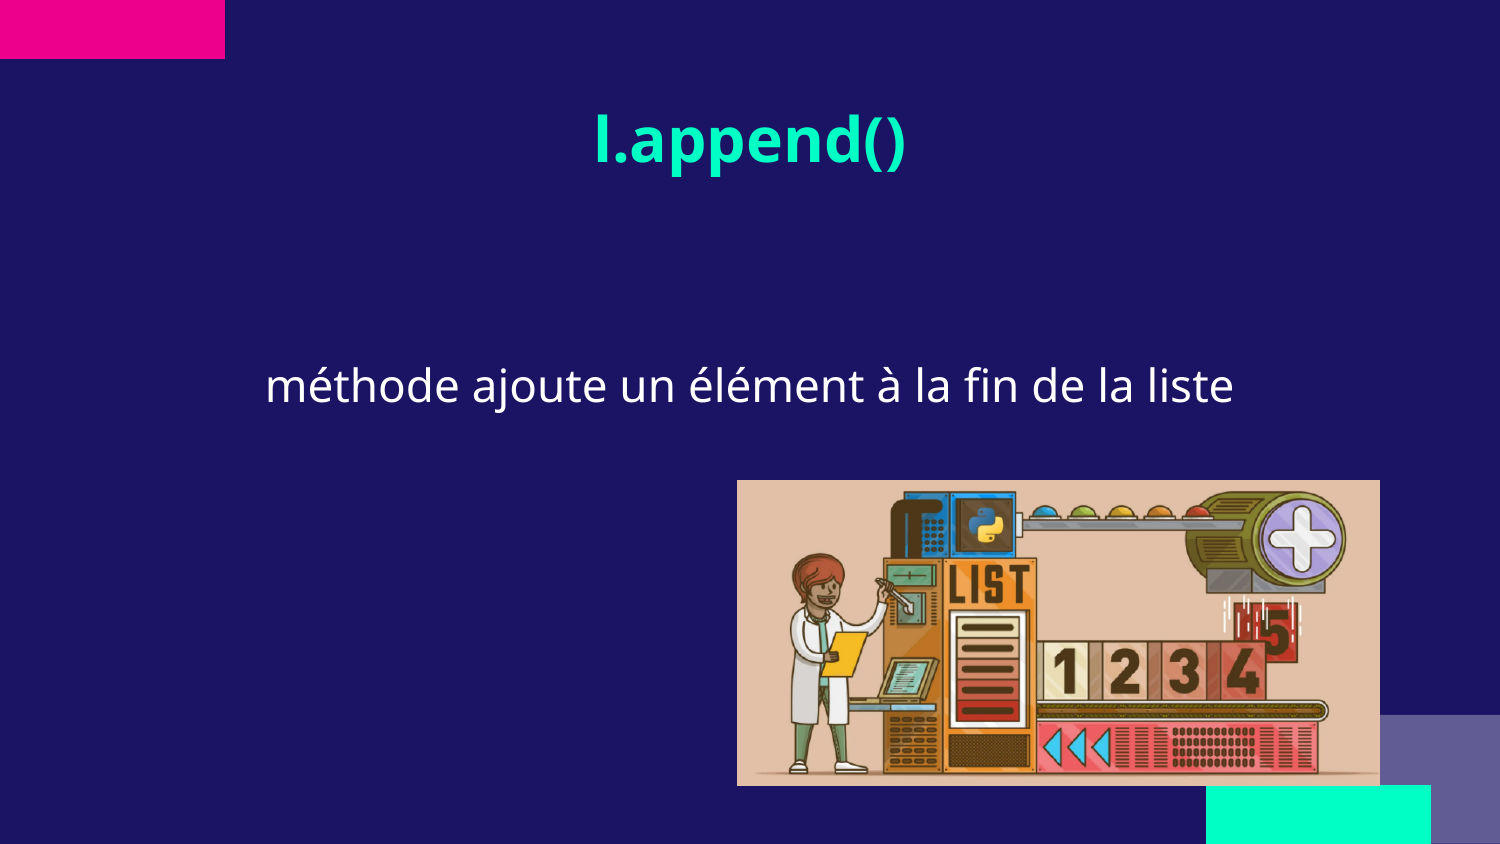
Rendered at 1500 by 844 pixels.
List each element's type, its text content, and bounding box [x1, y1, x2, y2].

title l.append() [209, 84, 1291, 195]
picture [737, 480, 1380, 786]
title méthode ajoute un élément à la fin de la liste [150, 248, 1350, 427]
